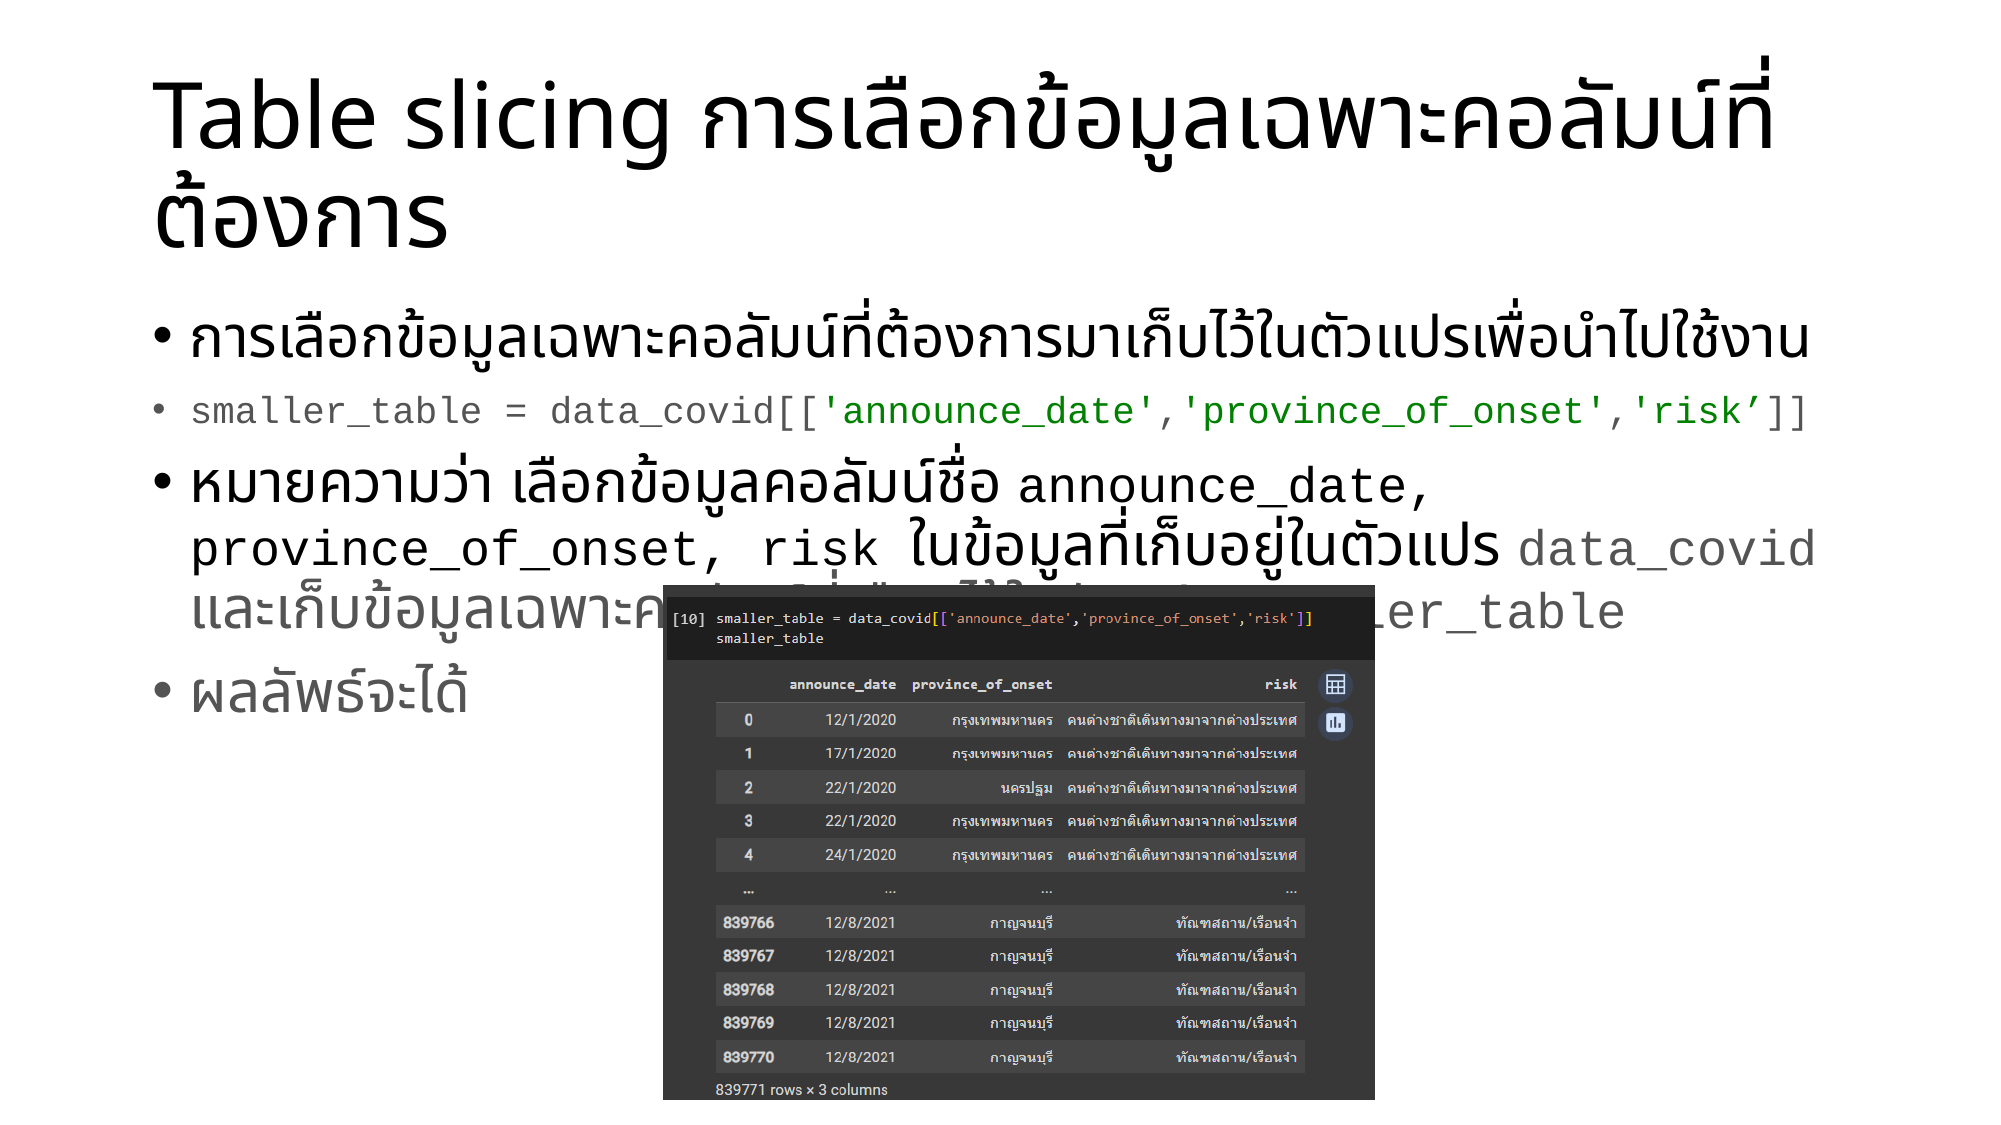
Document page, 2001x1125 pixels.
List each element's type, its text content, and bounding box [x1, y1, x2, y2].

picture [663, 584, 1376, 1101]
title Table slicing การเลือกข้อมูลเฉพาะคอลัมน์ที่ต้องการ [137, 59, 1863, 278]
list การเลือกข้อมูลเฉพาะคอลัมน์ที่ต้องการมาเก็บไว้ในตัวแปรเพื่อนำไปใช้งาน smaller_table = data_covid[['announce_date','province_of_onset','risk’]] หมายความว่า เลือกข้อมูลคอลัมน์ชื่อ announce_date, province_of_onset, risk ในข้อมูลที่เก็บอยู่ในตัวแปร data_covid และเก็บข้อมูลเฉพาะคอลัมน์ที่เลือกไว้ในตัวแปร smaller_table ผลลัพธ์จะได้ [137, 299, 1863, 1014]
